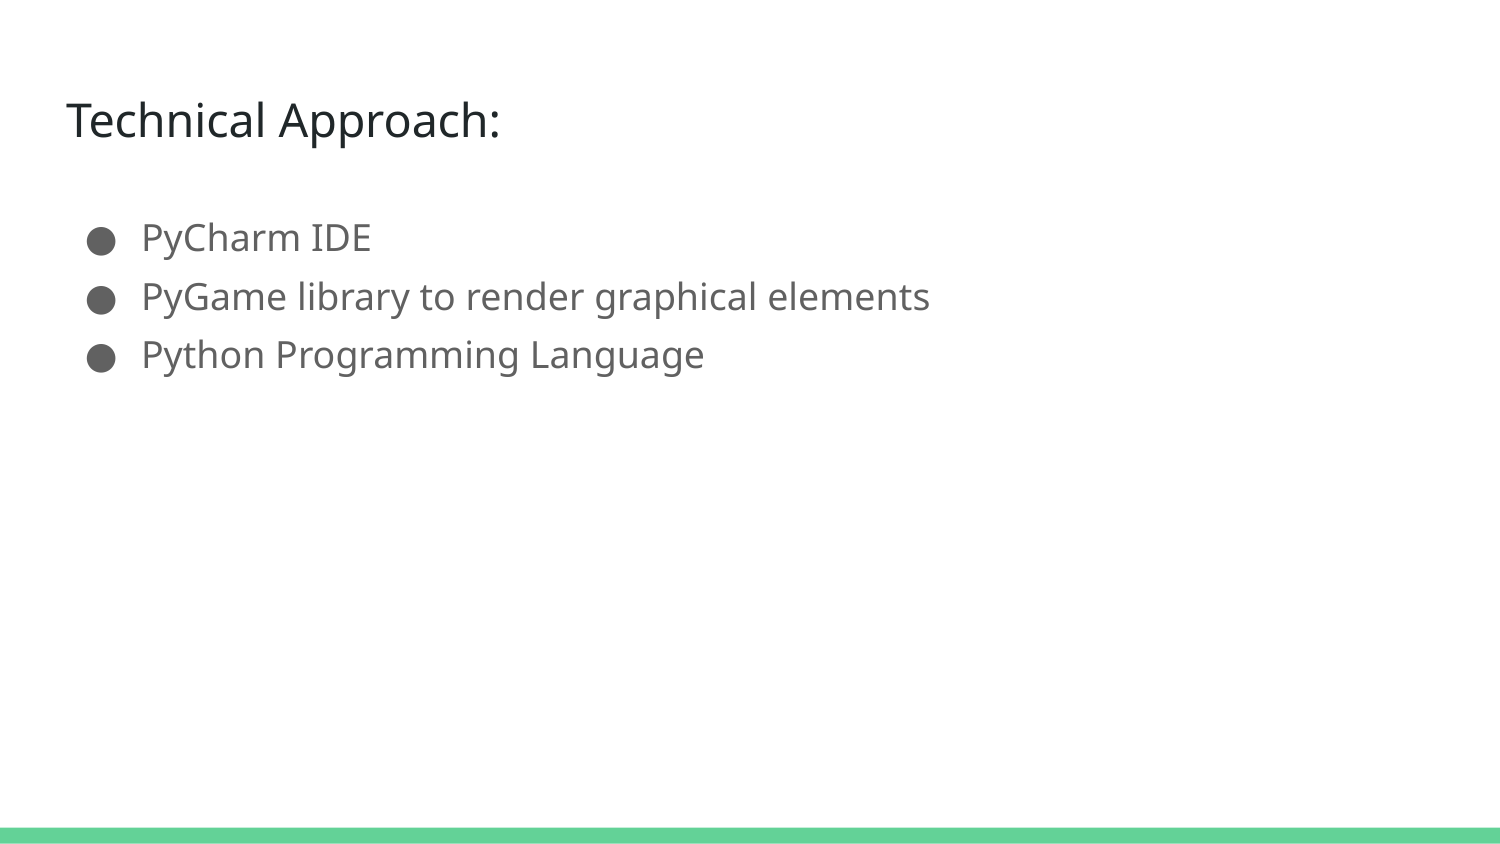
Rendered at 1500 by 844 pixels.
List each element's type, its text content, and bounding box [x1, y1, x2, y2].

title Technical Approach: [51, 72, 1449, 167]
list PyCharm IDE PyGame library to render graphical elements Python Programming Language [51, 189, 1449, 750]
